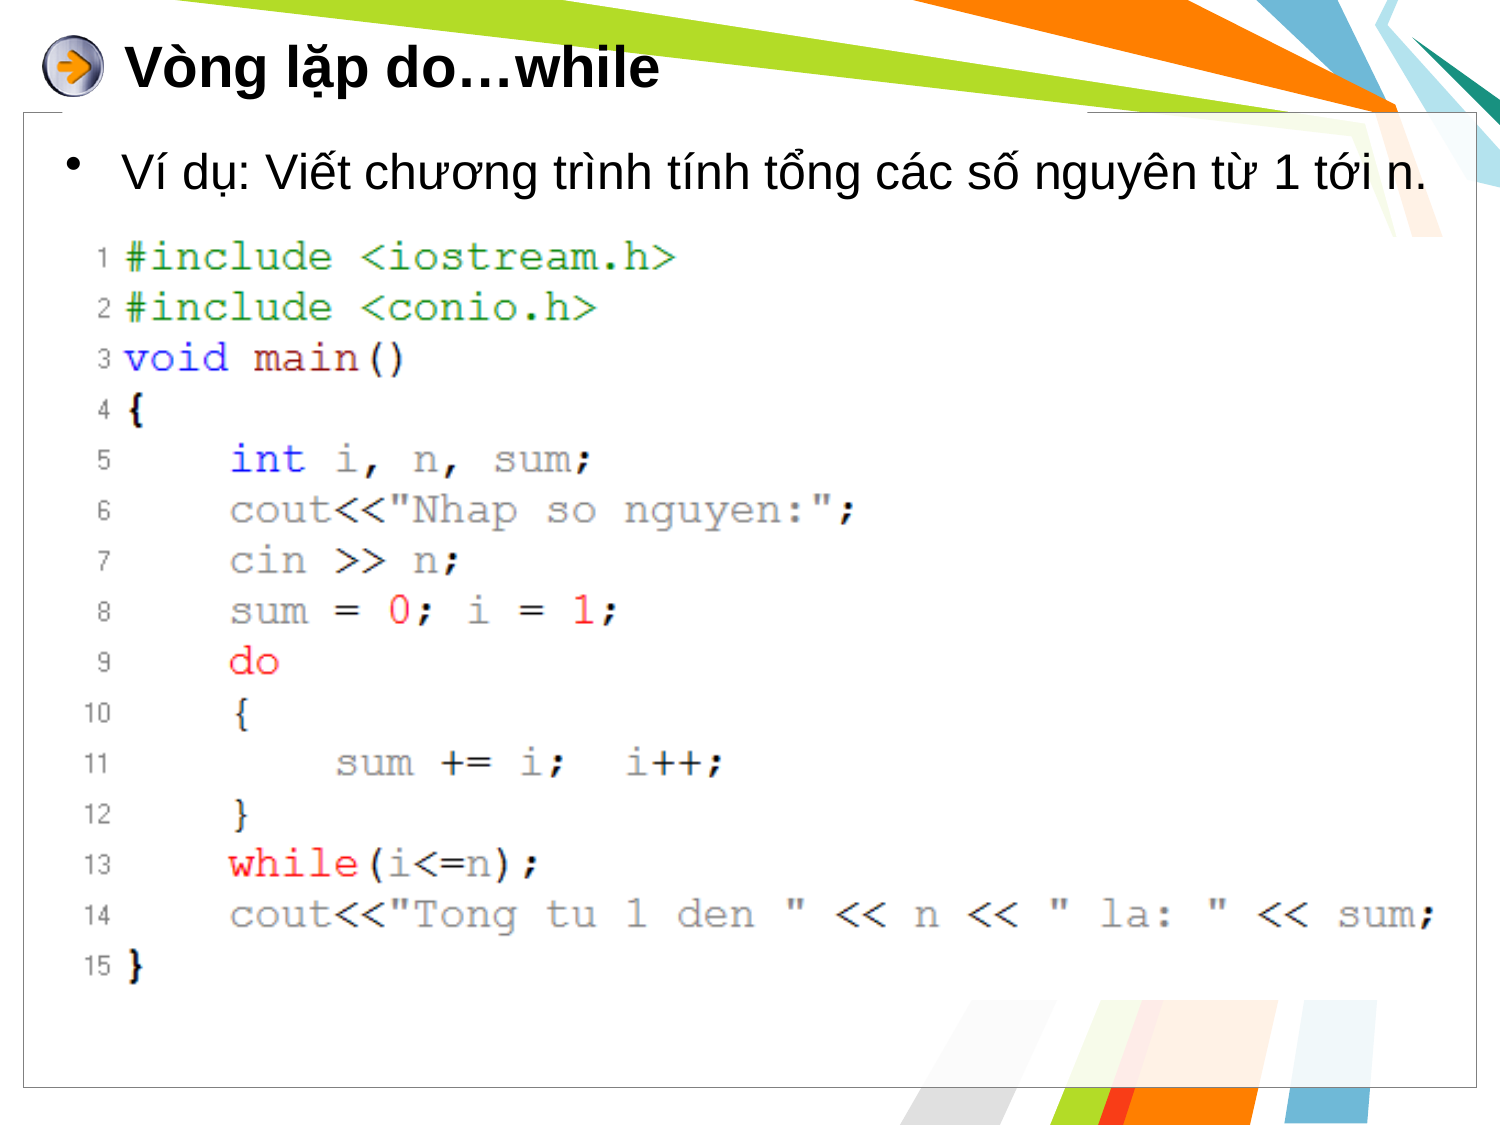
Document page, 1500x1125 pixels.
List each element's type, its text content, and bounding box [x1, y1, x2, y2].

picture [74, 237, 1475, 1001]
title Vòng lặp do…while [108, 12, 1476, 117]
picture [42, 35, 104, 97]
list Ví dụ: Viết chương trình tính tổng các số nguyên từ 1 tới n. [49, 131, 1457, 1076]
